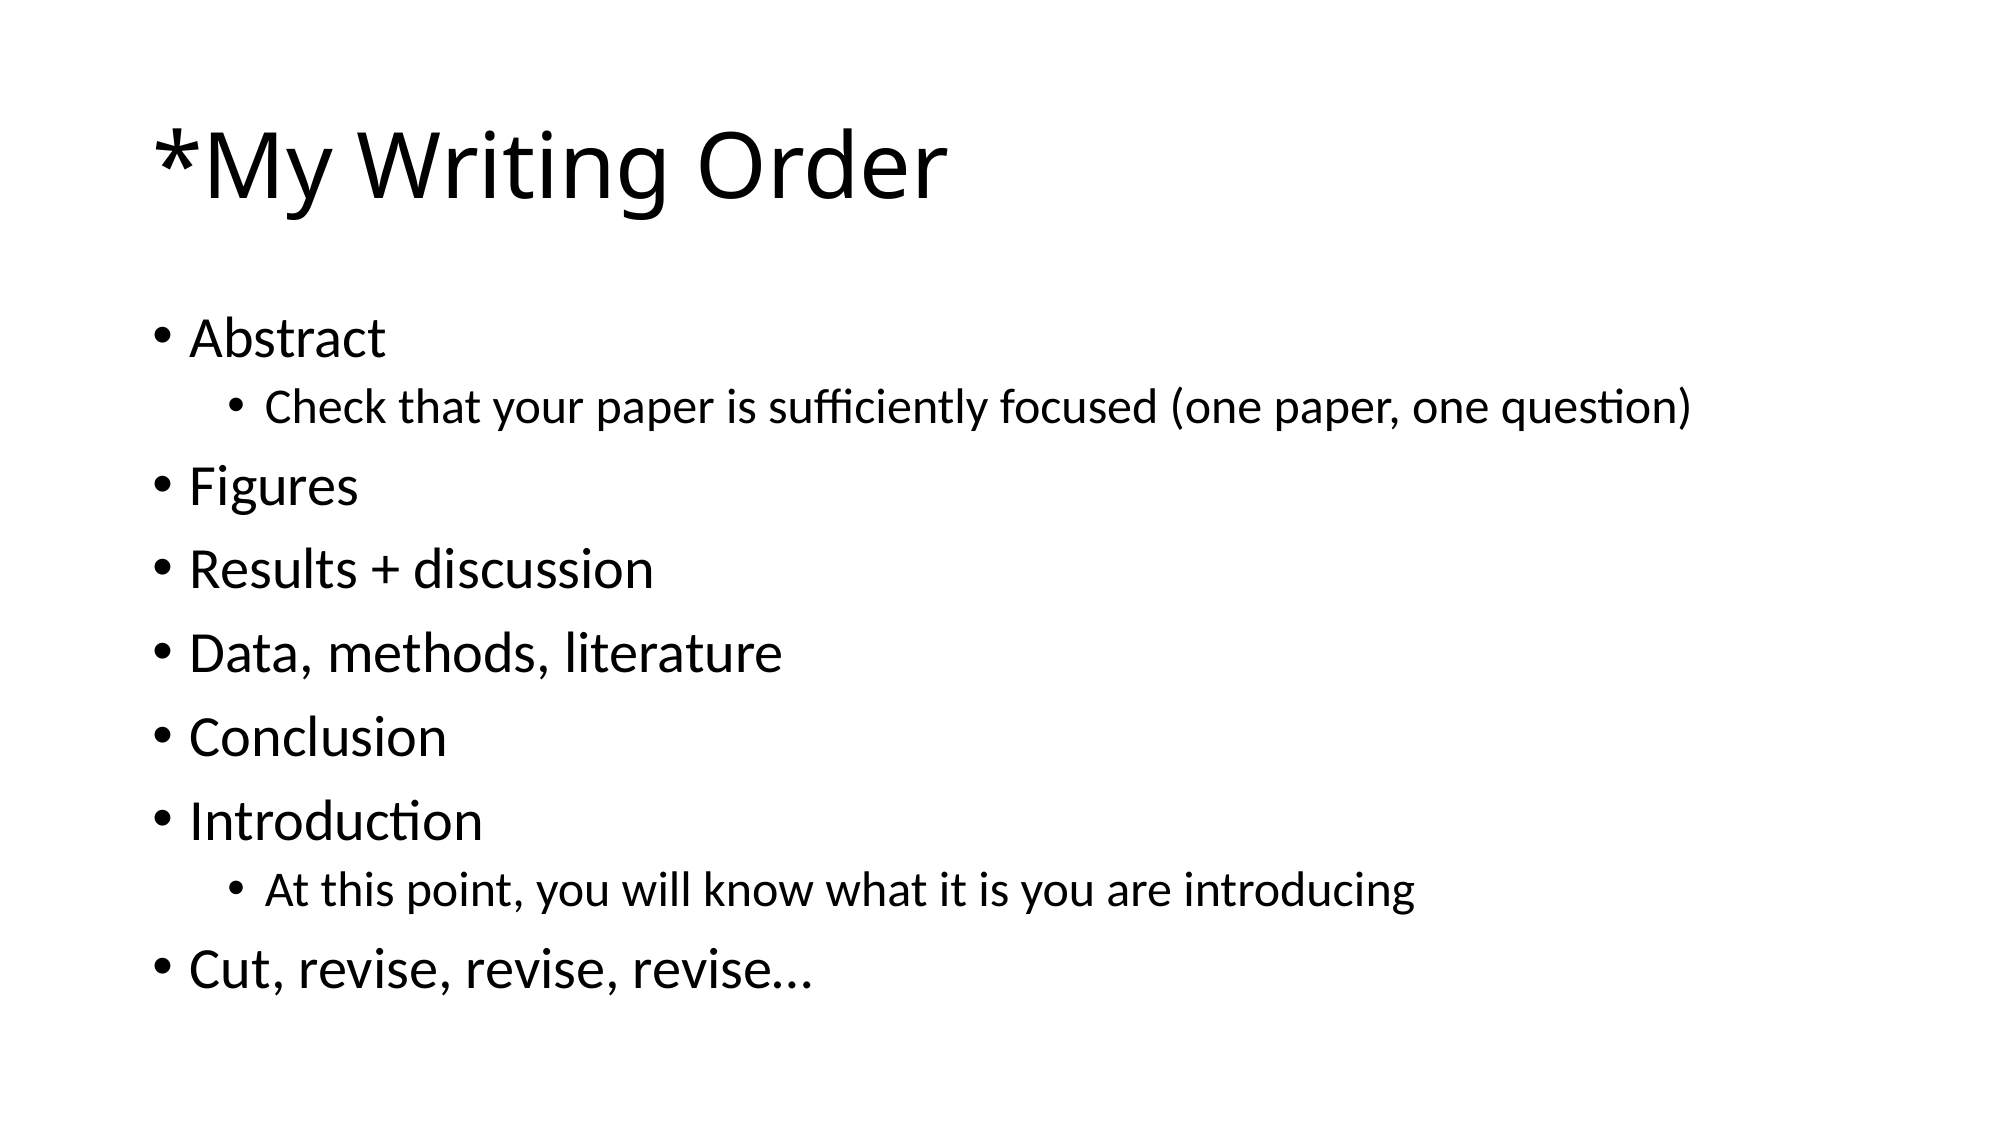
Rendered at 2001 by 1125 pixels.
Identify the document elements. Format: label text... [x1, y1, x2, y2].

title *My Writing Order [137, 59, 1863, 278]
list Abstract Check that your paper is sufficiently focused (one paper, one question) Figures Results + discussion Data, methods, literature Conclusion Introduction At this point, you will know what it is you are introducing Cut, revise, revise, revise… [137, 299, 1863, 1014]
